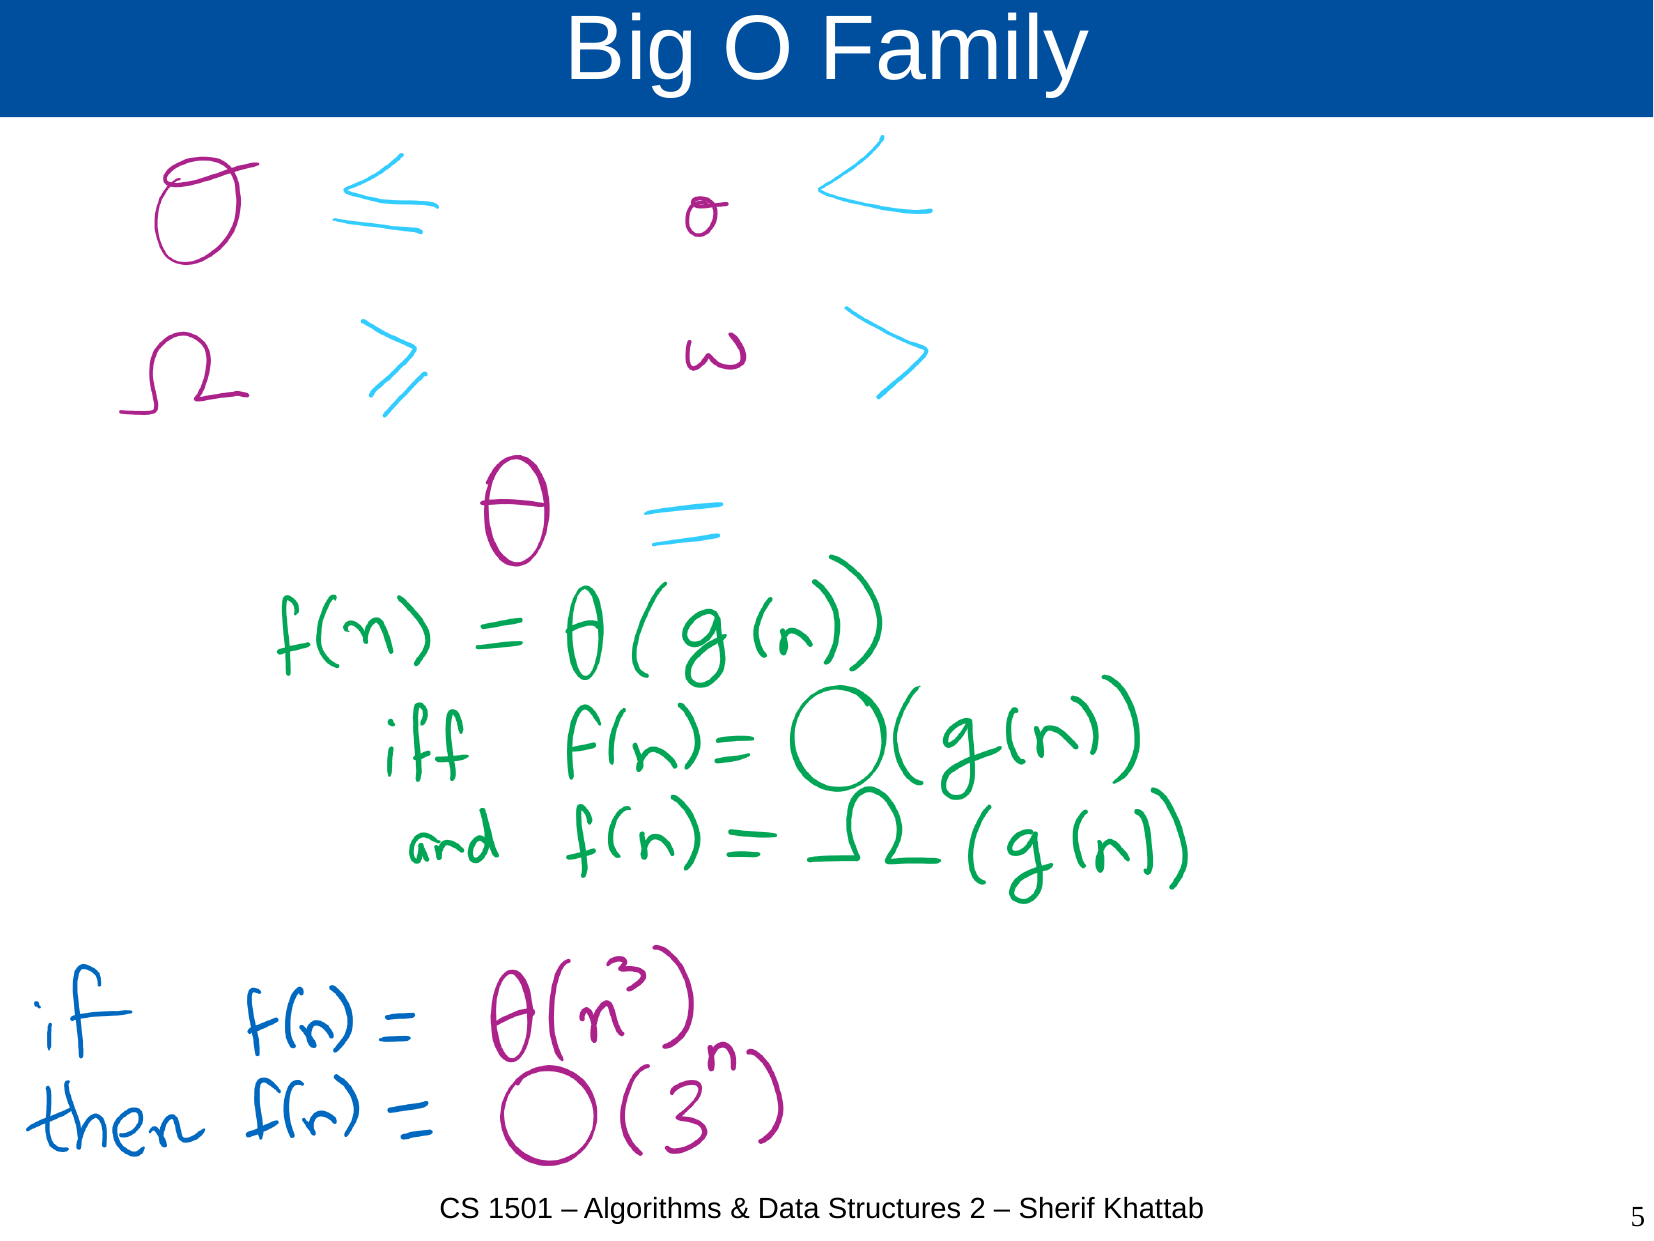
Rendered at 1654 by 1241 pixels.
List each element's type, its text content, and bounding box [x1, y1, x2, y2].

title Big O Family [0, 0, 1654, 118]
picture [10, 119, 1609, 1186]
footer CS 1501 – Algorithms & Data Structures 2 – Sherif Khattab [407, 1193, 1238, 1241]
slide_number 5 [1265, 1199, 1646, 1241]
